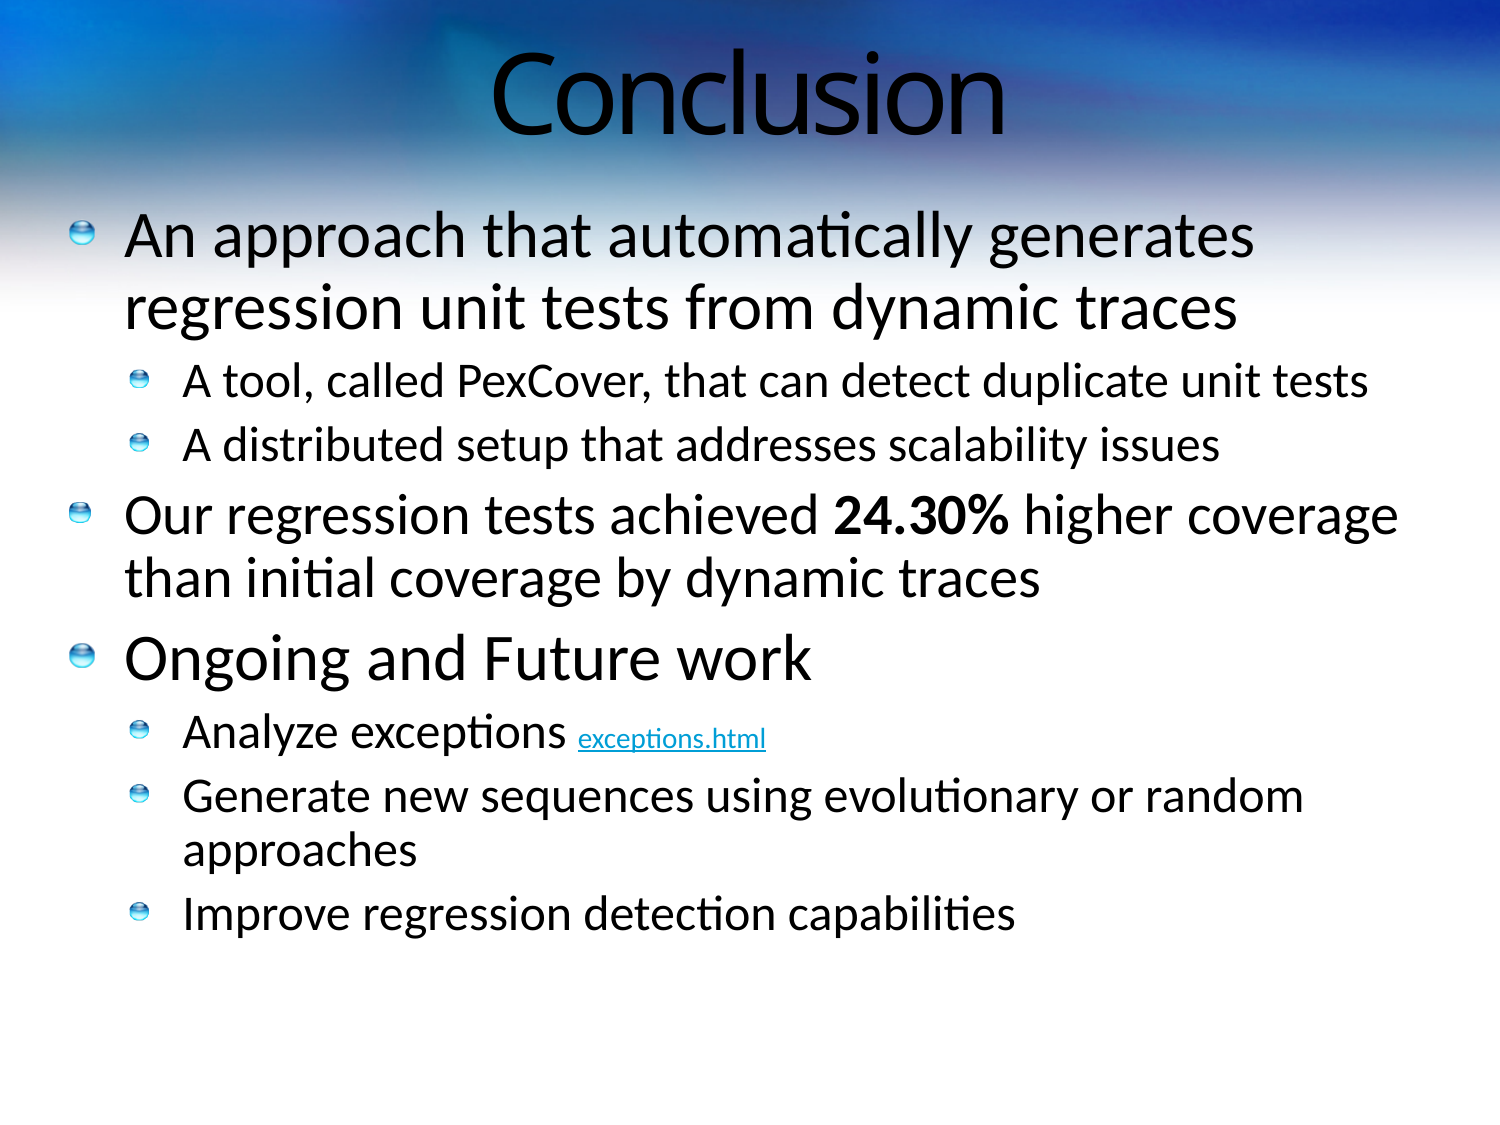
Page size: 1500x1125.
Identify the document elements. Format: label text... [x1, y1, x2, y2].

picture [0, 0, 1500, 1125]
title Conclusion [62, 37, 1438, 162]
list An approach that automatically generates regression unit tests from dynamic traces A tool, called PexCover, that can detect duplicate unit tests A distributed setup that addresses scalability issues Our regression tests achieved 24.30% higher coverage than initial coverage by dynamic traces Ongoing and Future work Analyze exceptions exceptions.html Generate new sequences using evolutionary or random approaches Improve regression detection capabilities [60, 200, 1436, 1042]
